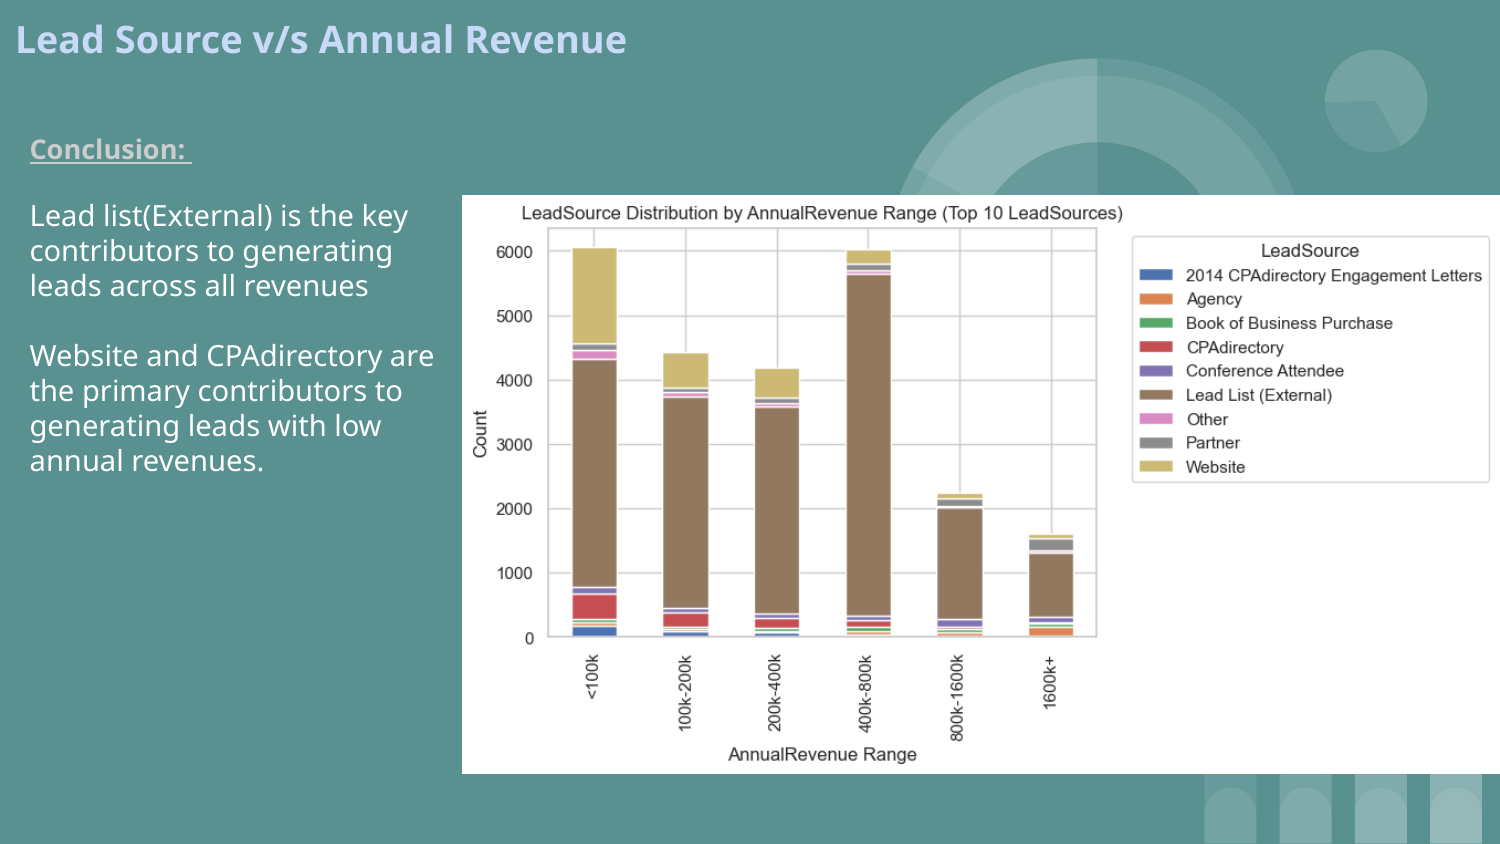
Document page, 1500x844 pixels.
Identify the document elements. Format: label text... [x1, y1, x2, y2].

text_box [8, 97, 440, 825]
picture [462, 195, 1500, 774]
text_box Lead Source v/s Annual Revenue [0, 0, 1500, 76]
text_box Conclusion: Lead list(External) is the key contributors to generating leads across all revenues Website and CPAdirectory are the primary contributors to generating leads with low annual revenues. [14, 117, 463, 492]
